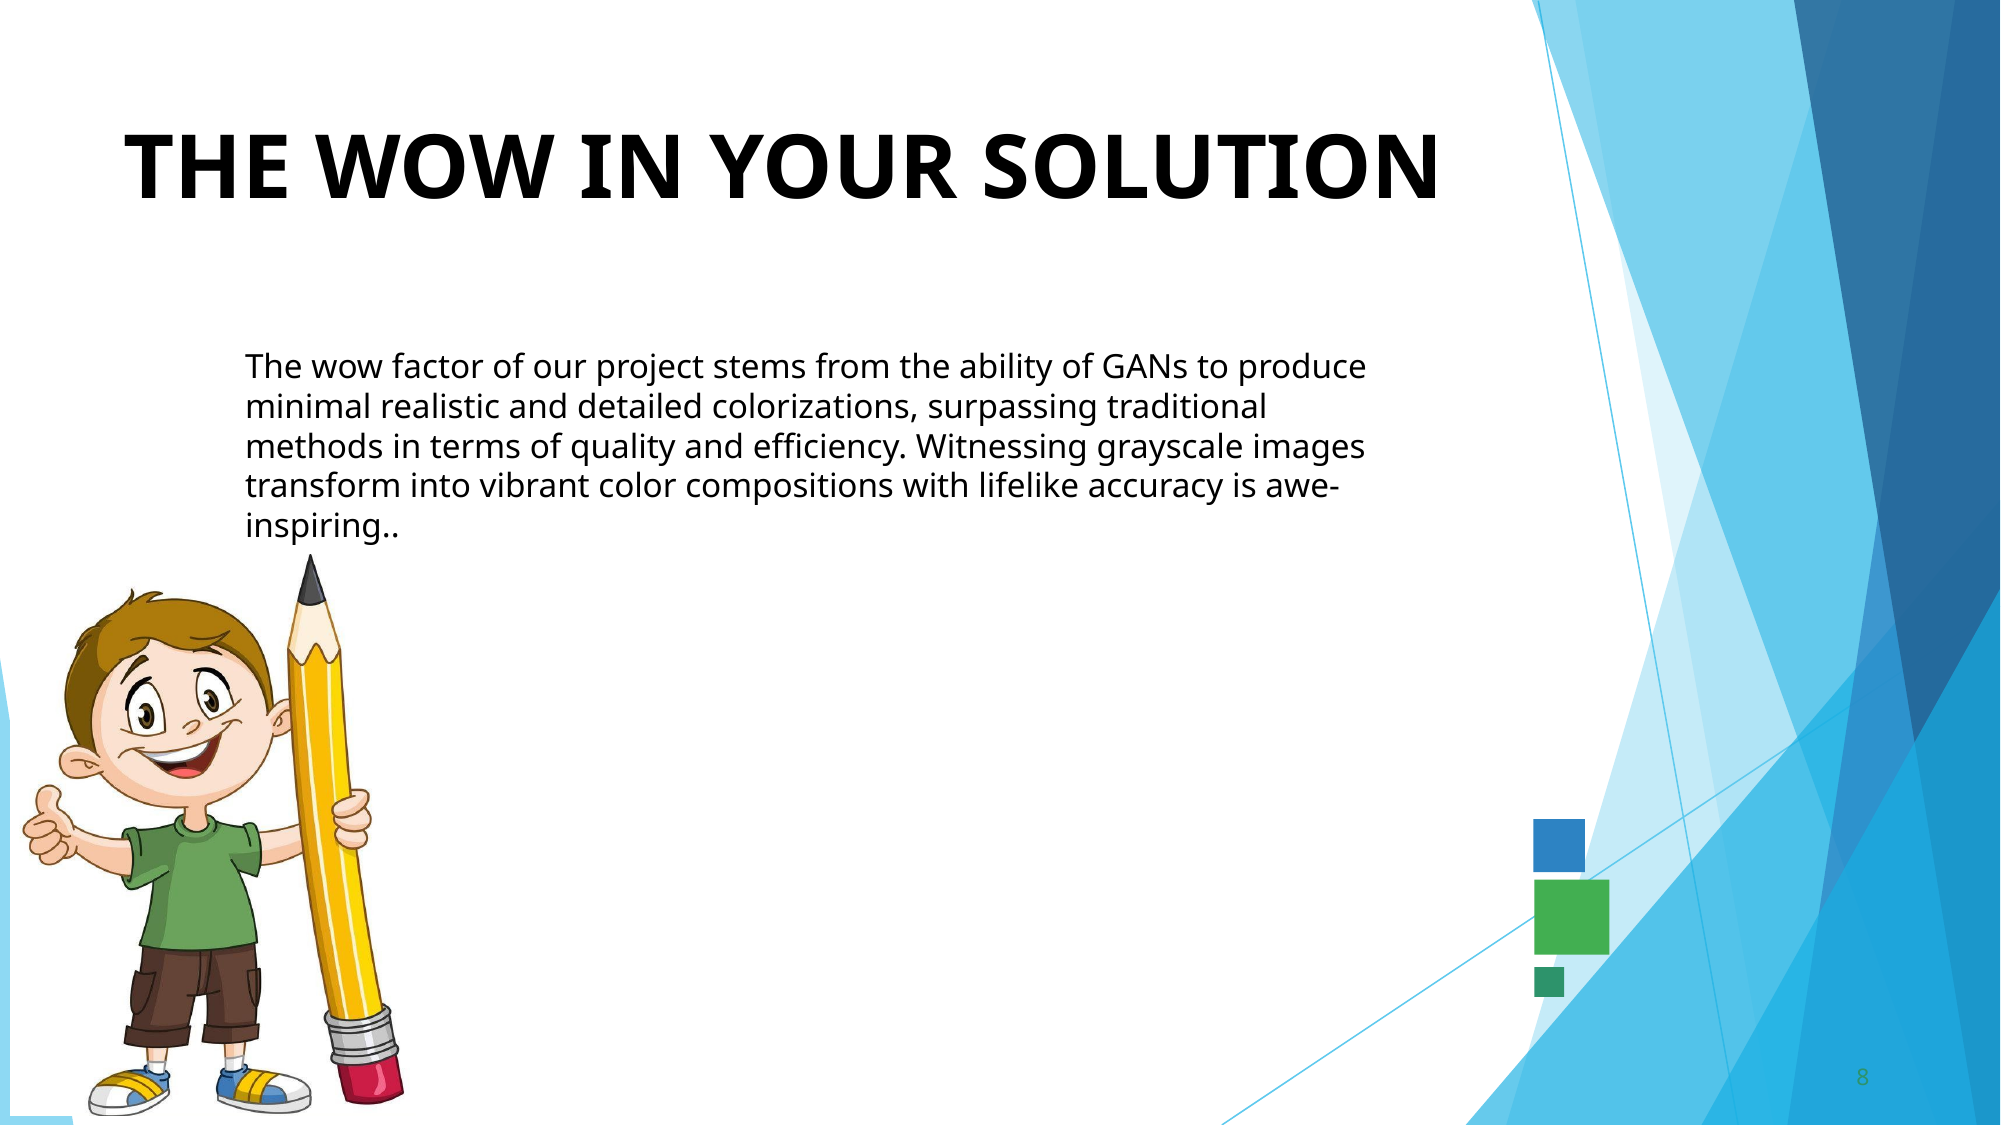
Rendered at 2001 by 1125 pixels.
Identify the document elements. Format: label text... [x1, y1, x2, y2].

text_box The wow factor of our project stems from the ability of GANs to produce minimal realistic and detailed colorizations, surpassing traditional methods in terms of quality and efficiency. Witnessing grayscale images transform into vibrant color compositions with lifelike accuracy is awe-inspiring.. [213, 297, 1376, 545]
text_box [1534, 967, 1565, 997]
slide_number 8 [1849, 1061, 1890, 1125]
text_box [1534, 879, 1610, 955]
picture [10, 554, 416, 1116]
text_box [1533, 819, 1585, 873]
title THE WOW IN YOUR SOLUTION [91, 63, 1694, 298]
